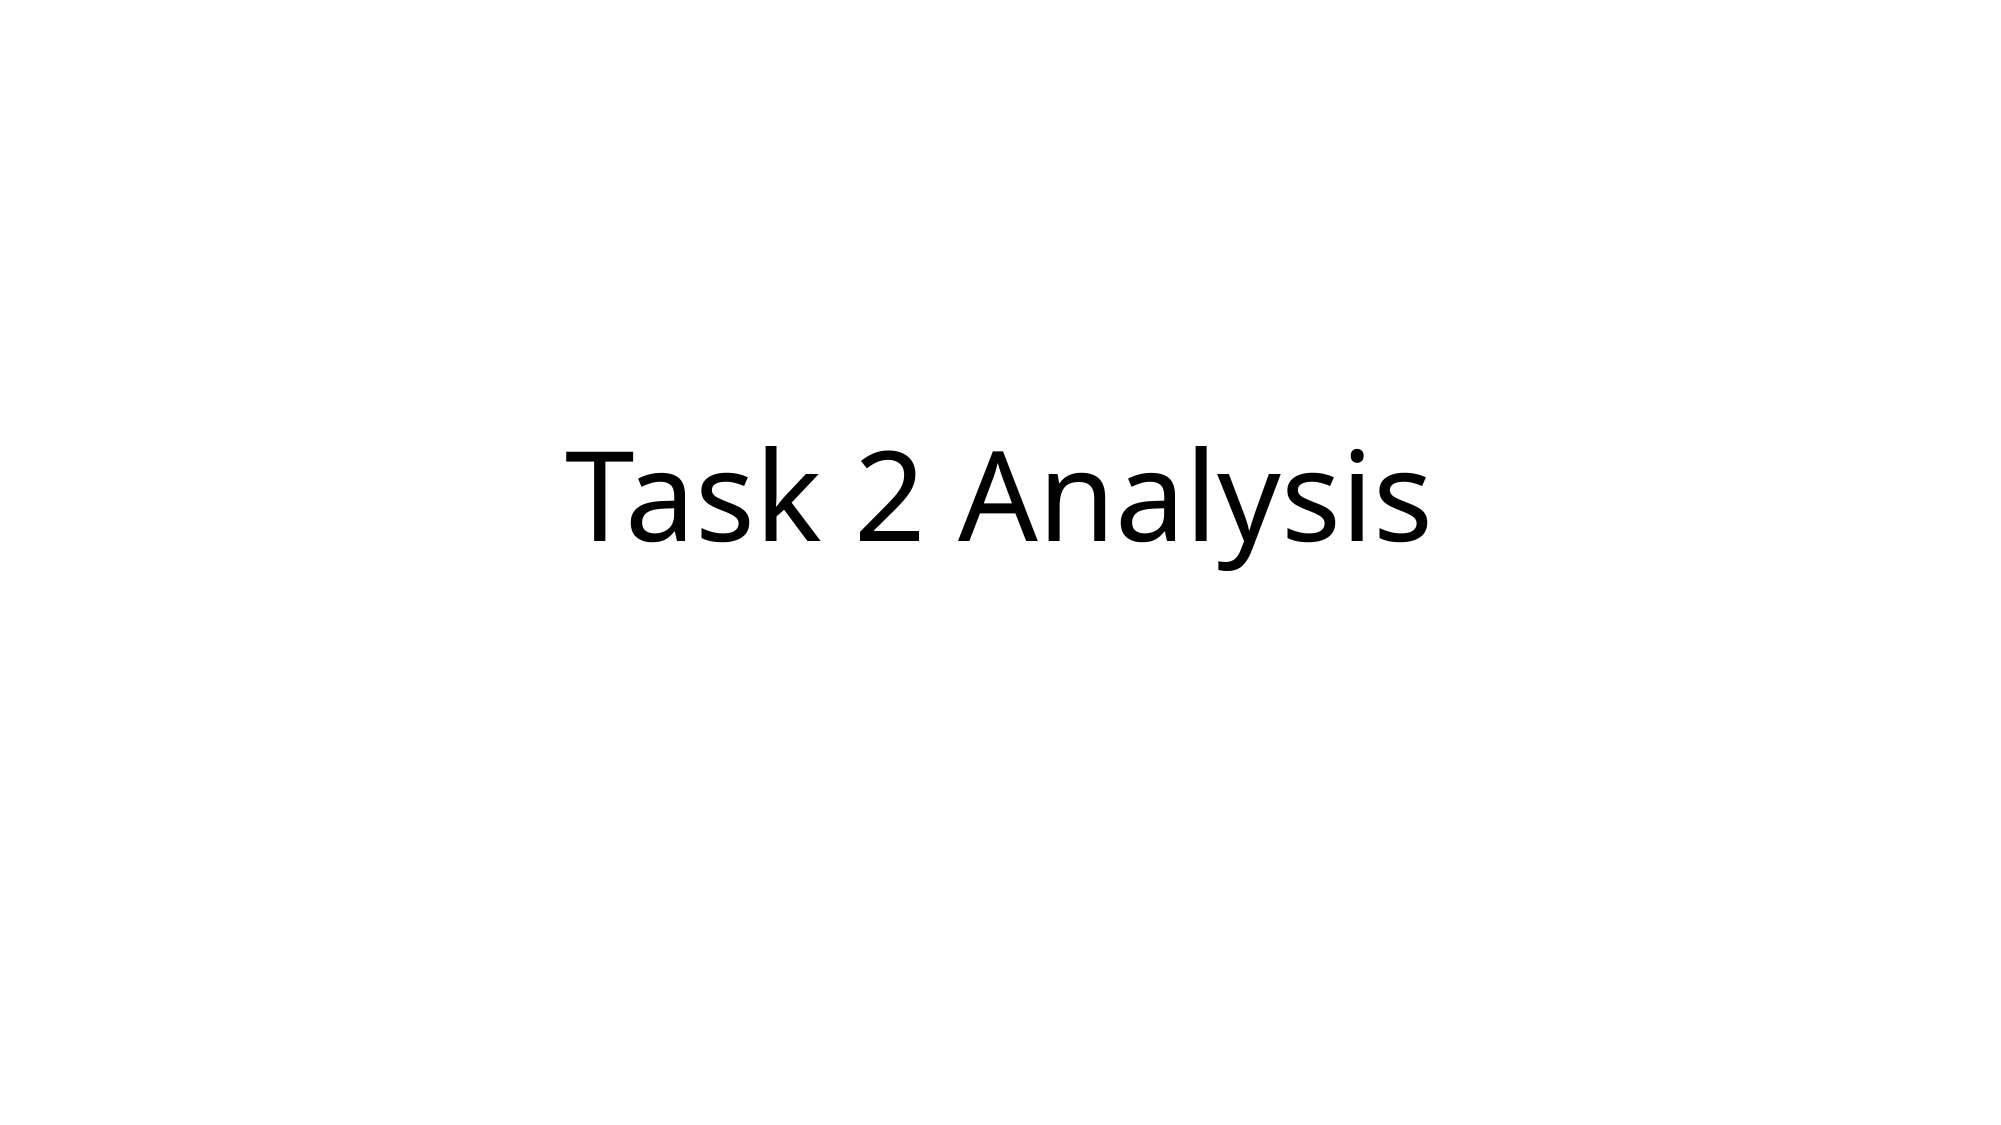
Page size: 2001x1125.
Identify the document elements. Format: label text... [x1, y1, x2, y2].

title Task 2 Analysis [249, 184, 1750, 576]
